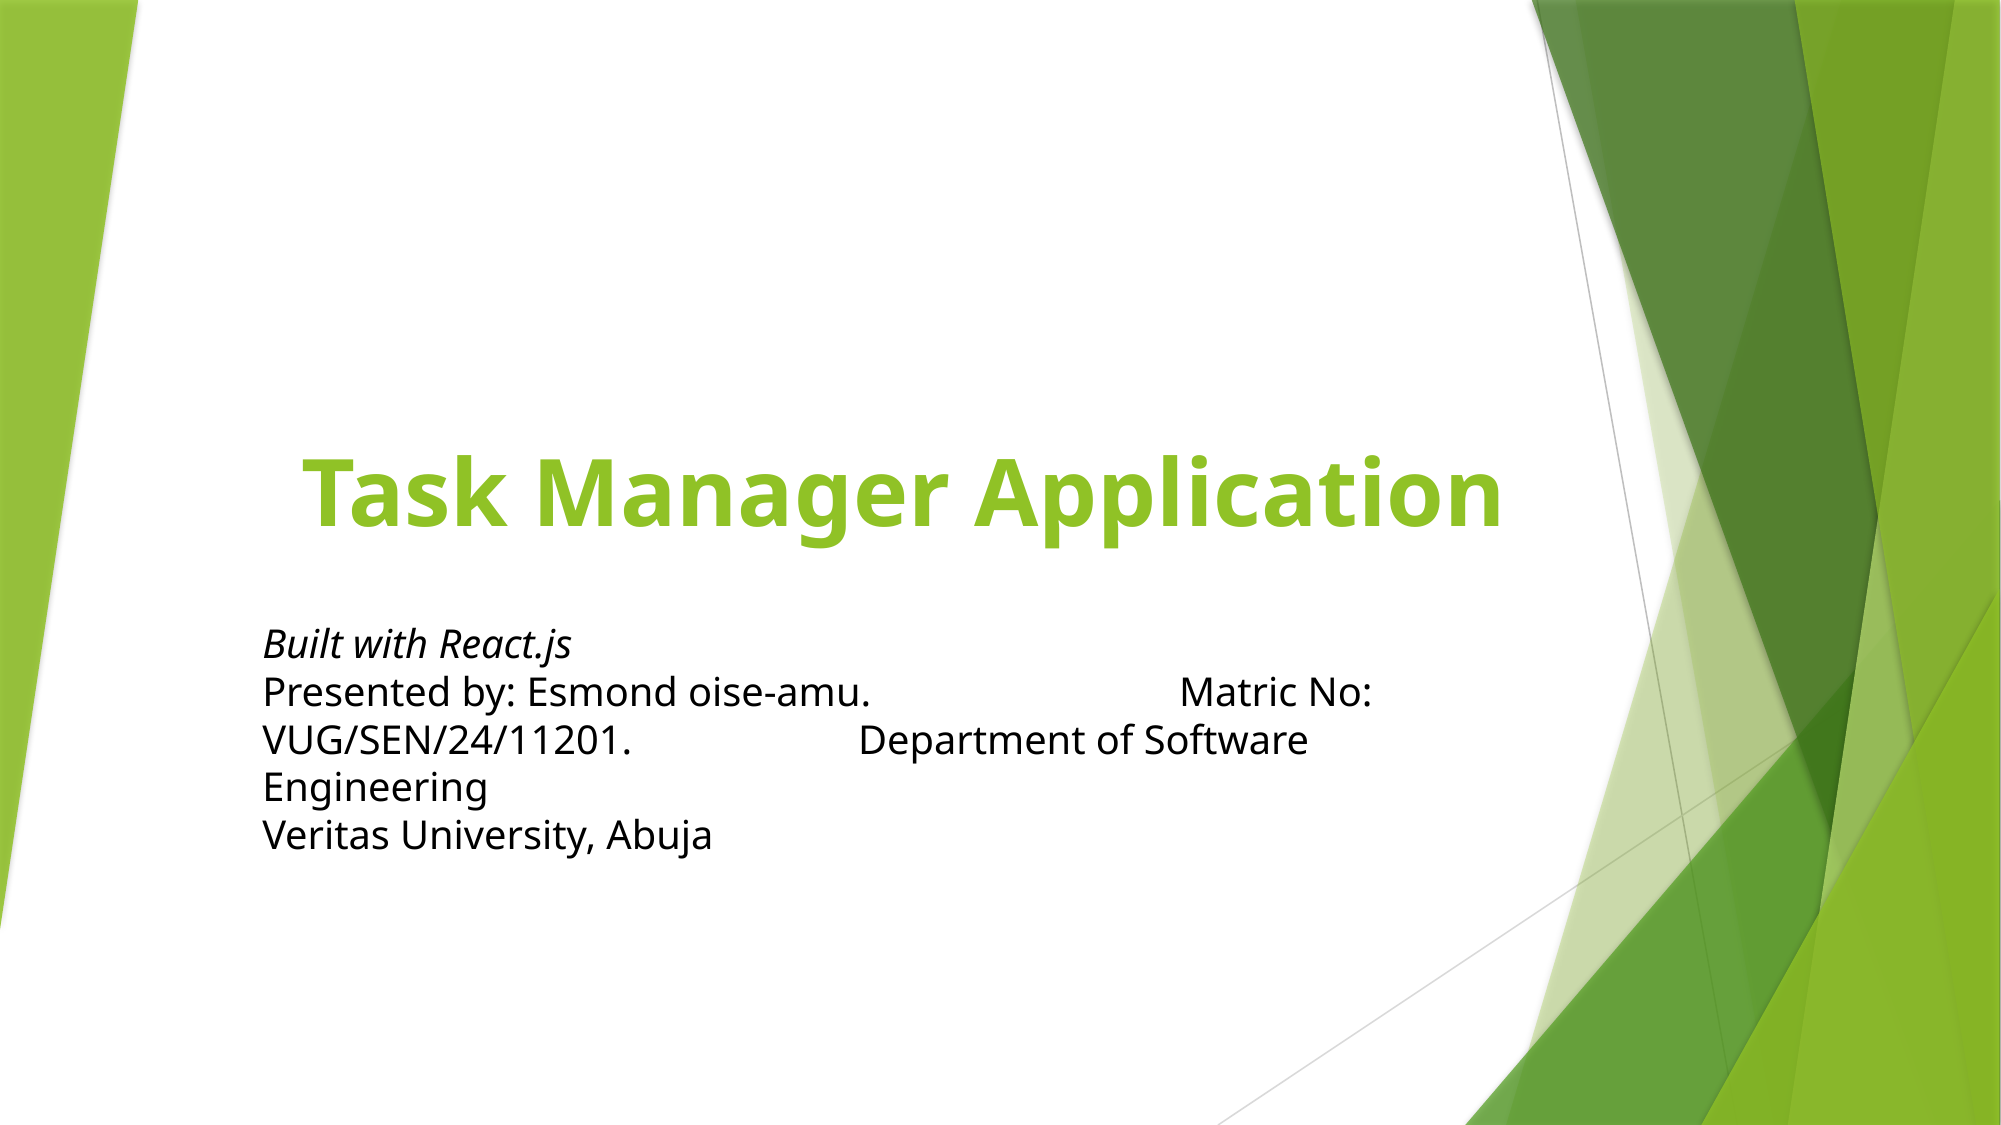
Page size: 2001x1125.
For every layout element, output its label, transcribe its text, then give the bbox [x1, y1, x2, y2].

title Task Manager Application [247, 394, 1522, 611]
subtitle Built with React.js Presented by: Esmond oise-amu. Matric No: VUG/SEN/24/11201. Department of Software Engineering Veritas University, Abuja [247, 611, 1522, 868]
